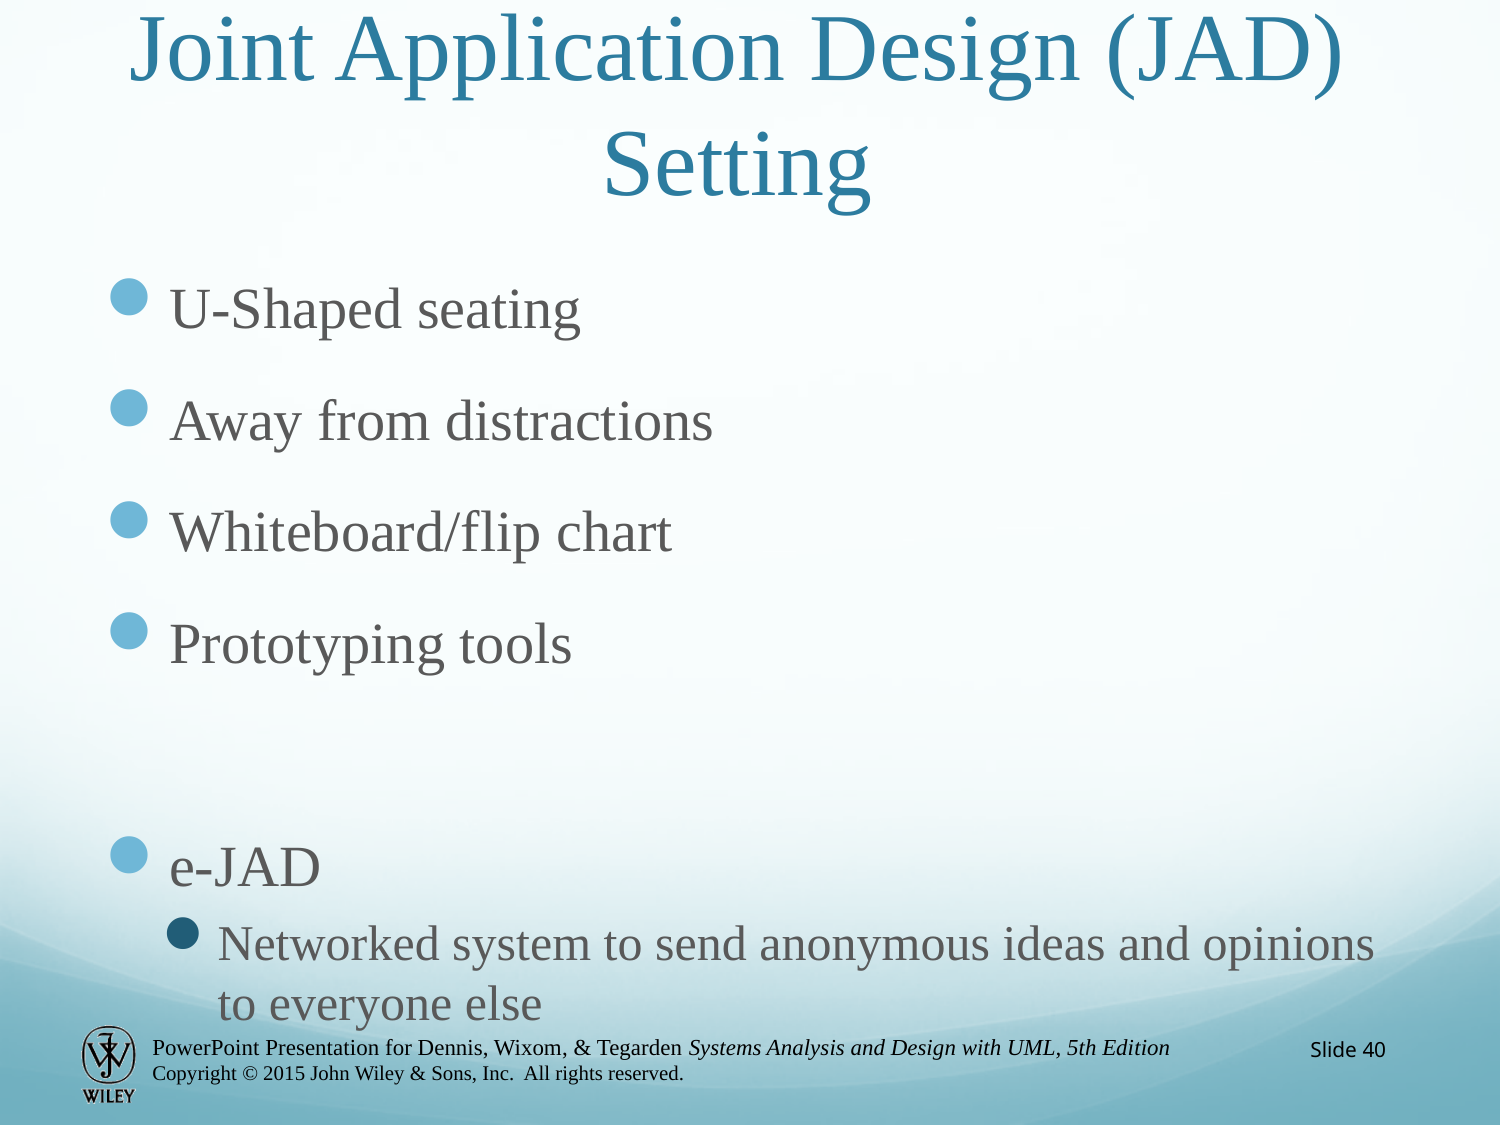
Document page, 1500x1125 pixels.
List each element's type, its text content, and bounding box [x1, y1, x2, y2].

title Joint Application Design (JAD) Setting [99, 37, 1376, 163]
slide_number Slide 40 [1295, 1029, 1459, 1090]
list U-Shaped seating Away from distractions Whiteboard/flip chart Prototyping tools e-JAD Networked system to send anonymous ideas and opinions to everyone else [89, 262, 1410, 976]
picture [78, 1024, 138, 1105]
